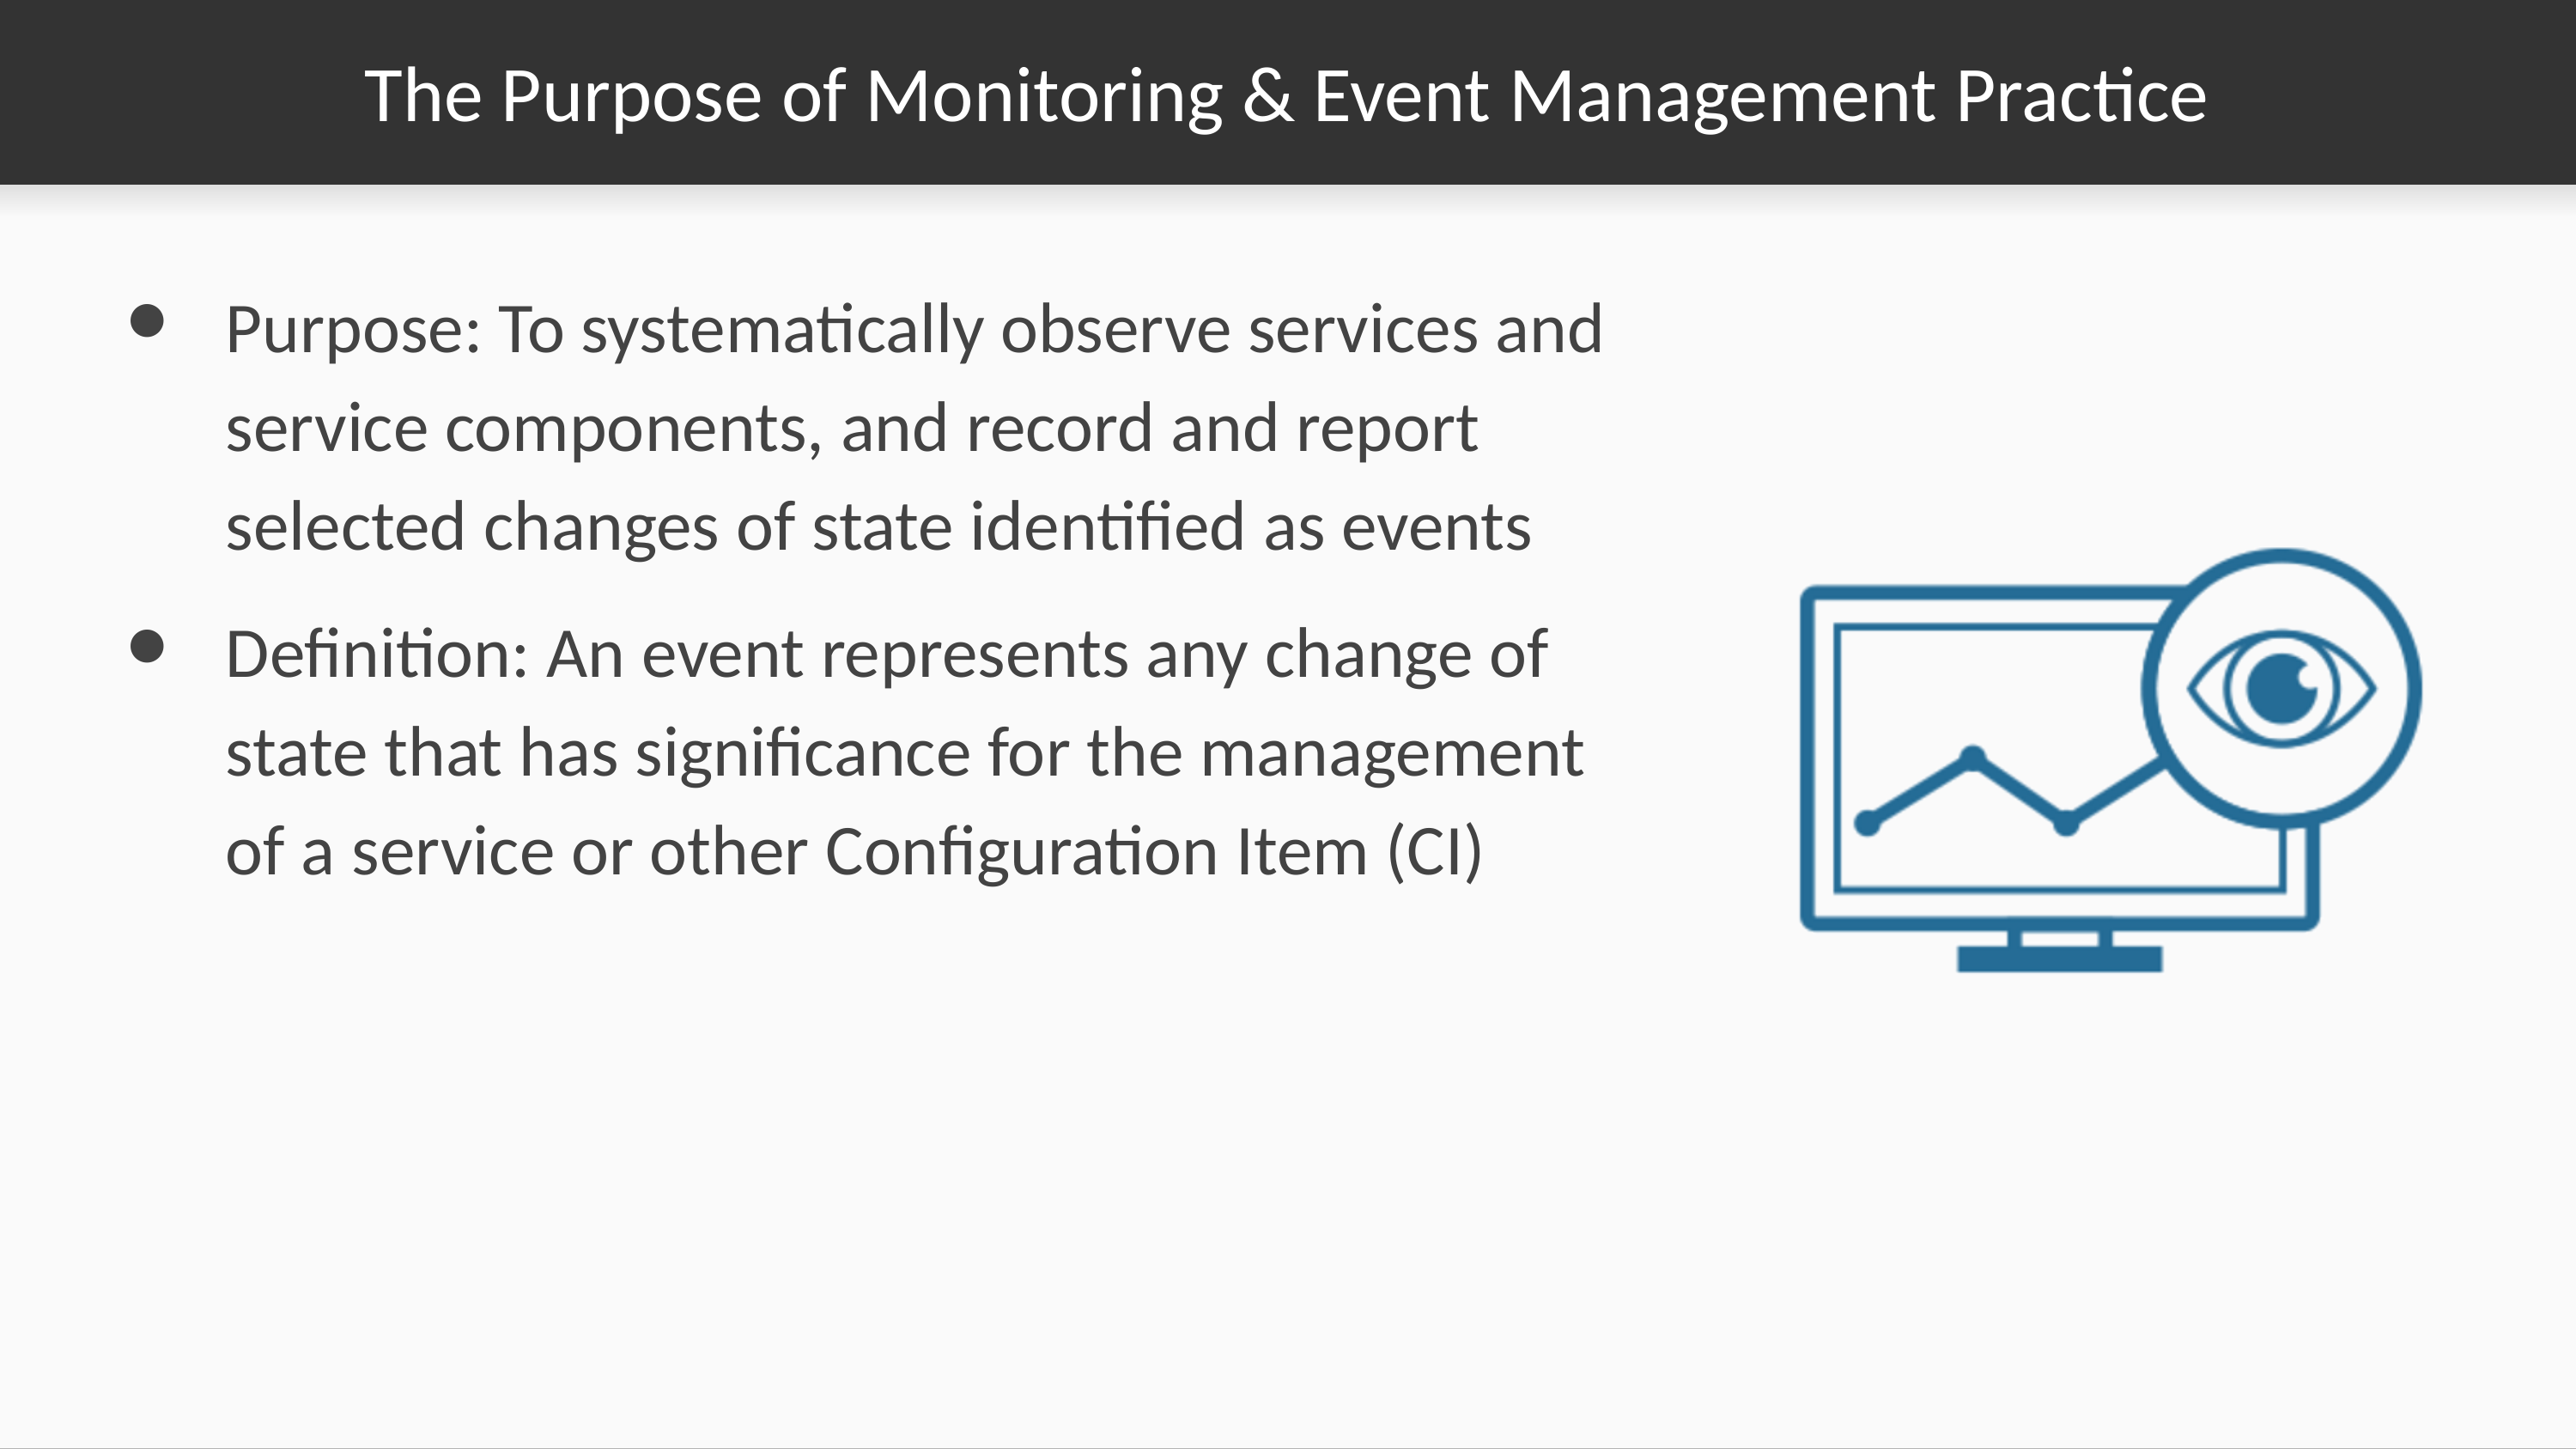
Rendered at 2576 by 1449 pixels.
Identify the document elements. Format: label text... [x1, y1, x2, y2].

text_box Purpose: To systematically observe services and service components, and record and report selected changes of state identified as events Definition: An event represents any change of state that has significance for the management of a service or other Configuration Item (CI) [70, 241, 1657, 1395]
title The Purpose of Monitoring & Event Management Practice [29, 4, 2547, 175]
picture [1783, 546, 2435, 975]
